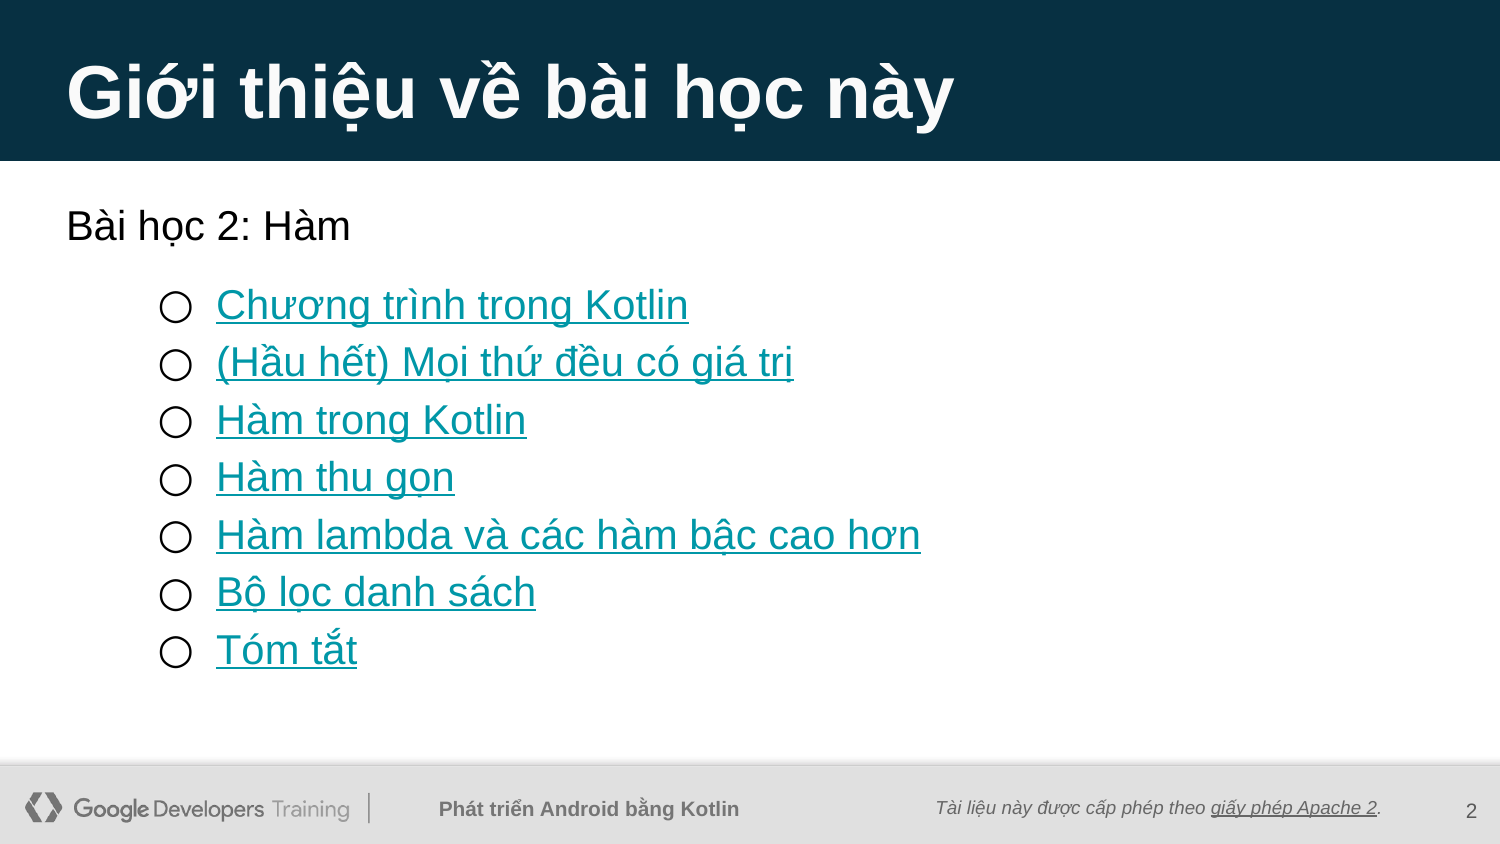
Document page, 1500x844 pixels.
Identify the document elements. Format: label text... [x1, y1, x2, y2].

picture [0, 161, 1500, 844]
slide_number 2 [1402, 777, 1493, 842]
title Giới thiệu về bài học này [51, 28, 1449, 122]
list Bài học 2: Hàm Chương trình trong Kotlin (Hầu hết) Mọi thứ đều có giá trị Hàm trong Kotlin Hàm thu gọn Hàm lambda và các hàm bậc cao hơn Bộ lọc danh sách Tóm tắt [51, 176, 1029, 737]
